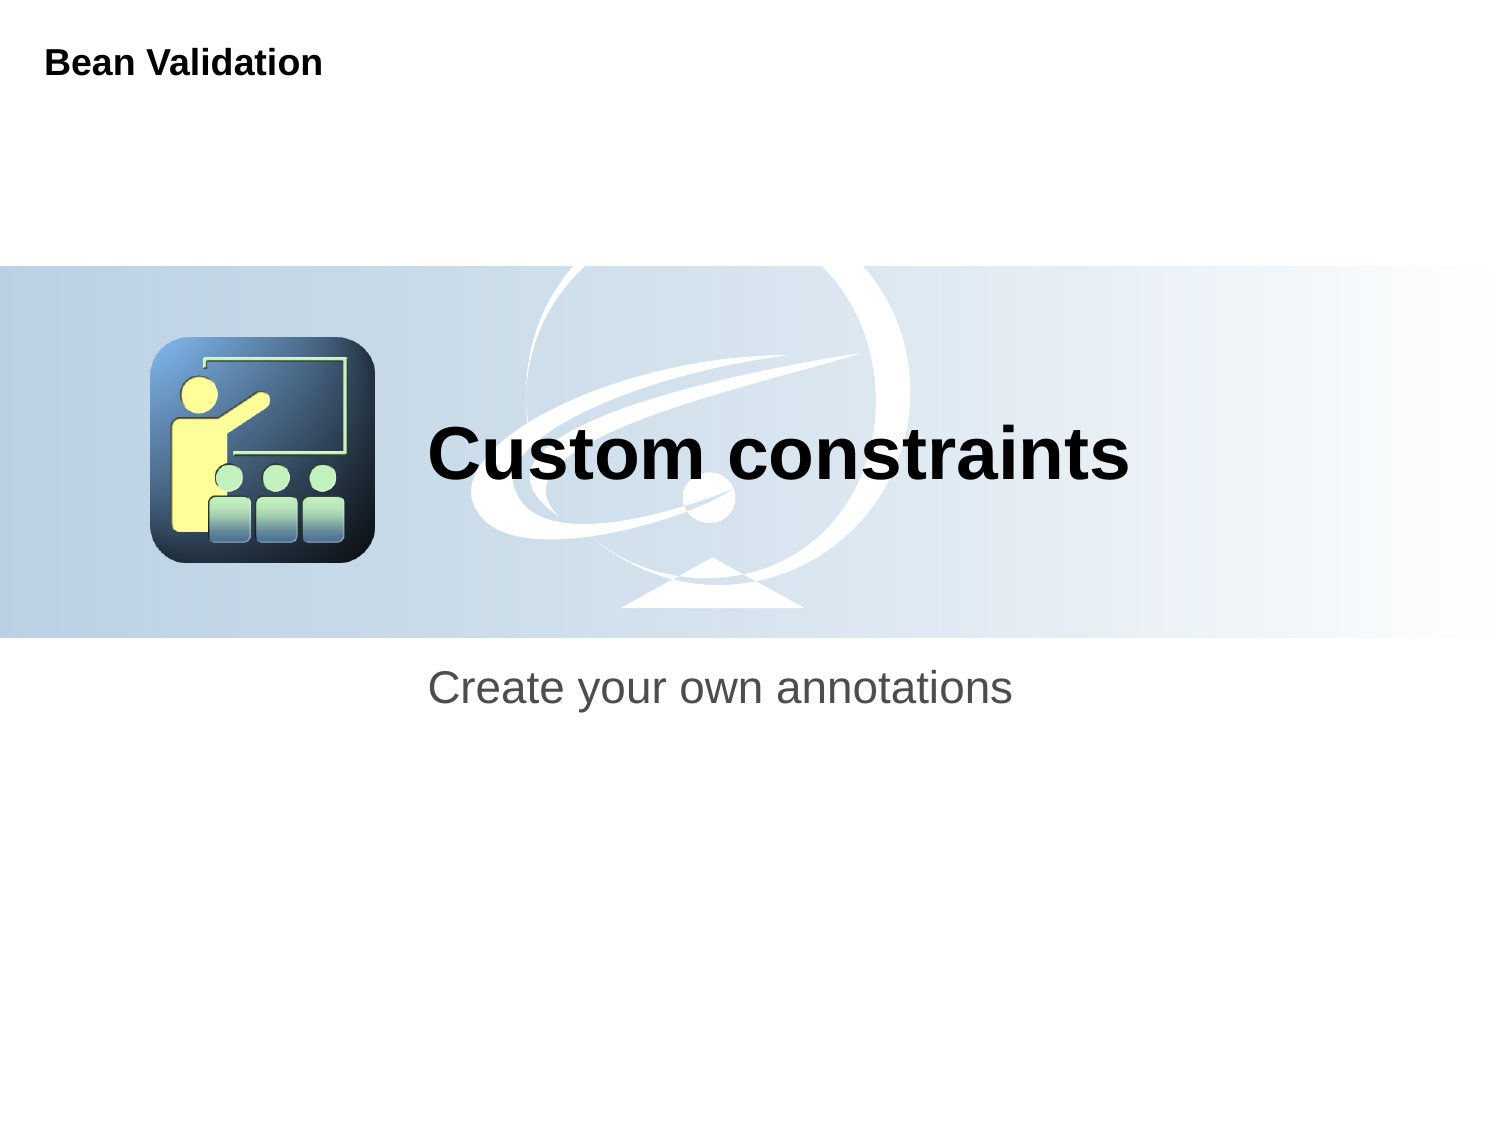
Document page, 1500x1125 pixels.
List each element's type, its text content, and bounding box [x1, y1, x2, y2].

picture [149, 337, 376, 563]
title Custom constraints [412, 262, 1436, 638]
text_box Bean Validation [29, 30, 1370, 91]
subtitle Create your own annotations [412, 649, 1438, 888]
